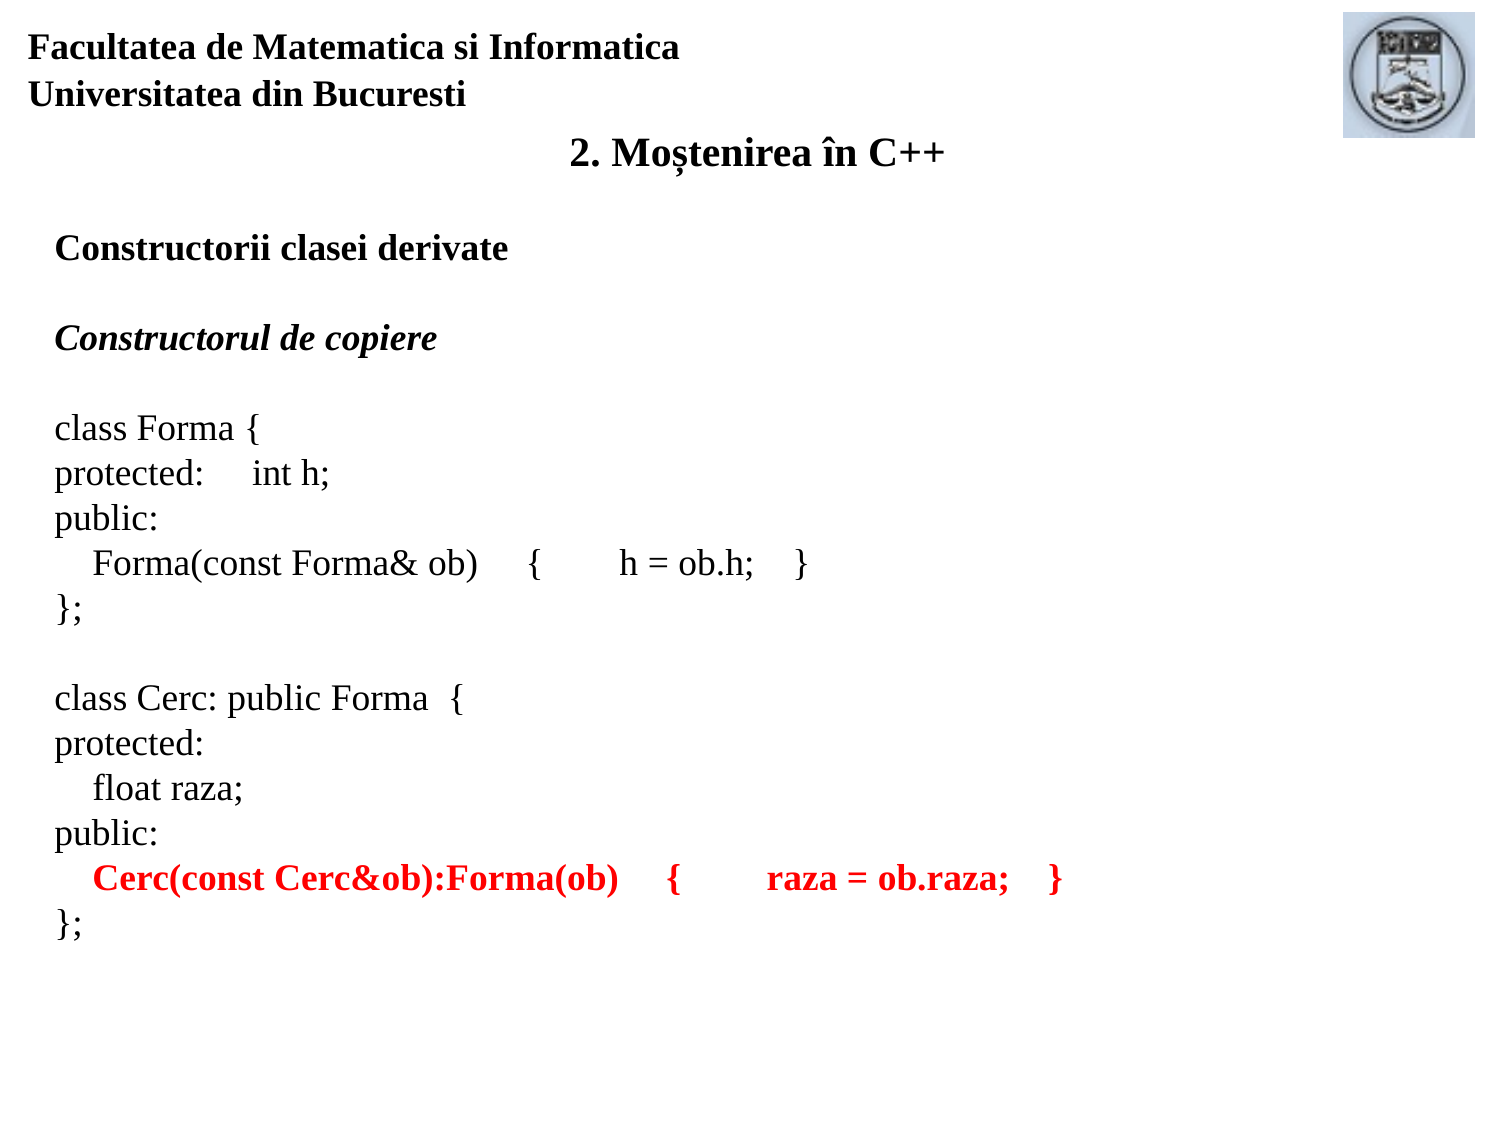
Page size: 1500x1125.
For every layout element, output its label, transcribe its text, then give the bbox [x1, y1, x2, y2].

text_box Constructorii clasei derivate Constructorul de copiere class Forma { protected: int h; public: Forma(const Forma& ob) { h = ob.h; } }; class Cerc: public Forma { protected: float raza; public: Cerc(const Cerc&ob):Forma(ob) { raza = ob.raza; } }; [40, 209, 1460, 1011]
text_box 2. Moștenirea în C++ [345, 123, 1171, 190]
text_box Facultatea de Matematica si Informatica Universitatea din Bucuresti [12, 12, 763, 111]
picture [1342, 12, 1475, 138]
